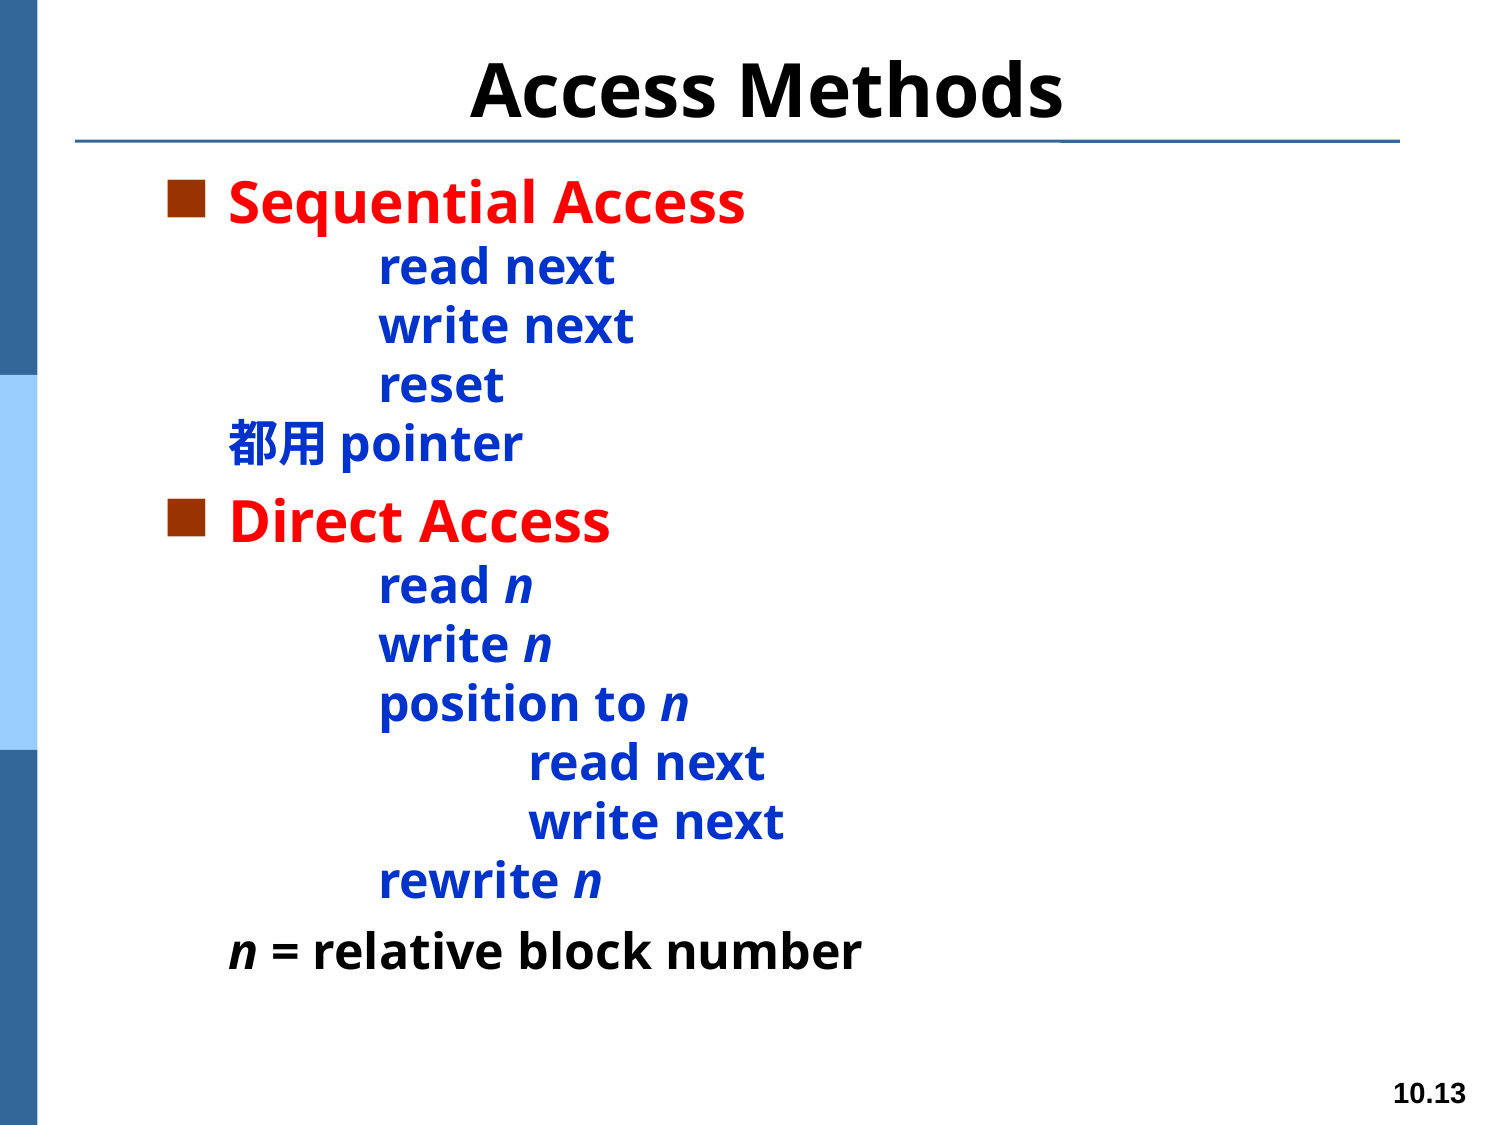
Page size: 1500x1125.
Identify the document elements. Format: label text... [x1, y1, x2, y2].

title Access Methods [92, 45, 1443, 141]
list Sequential Access read next write next reset 都用pointer Direct Access read n write n position to n read next write next rewrite n n = relative block number [156, 165, 1367, 793]
